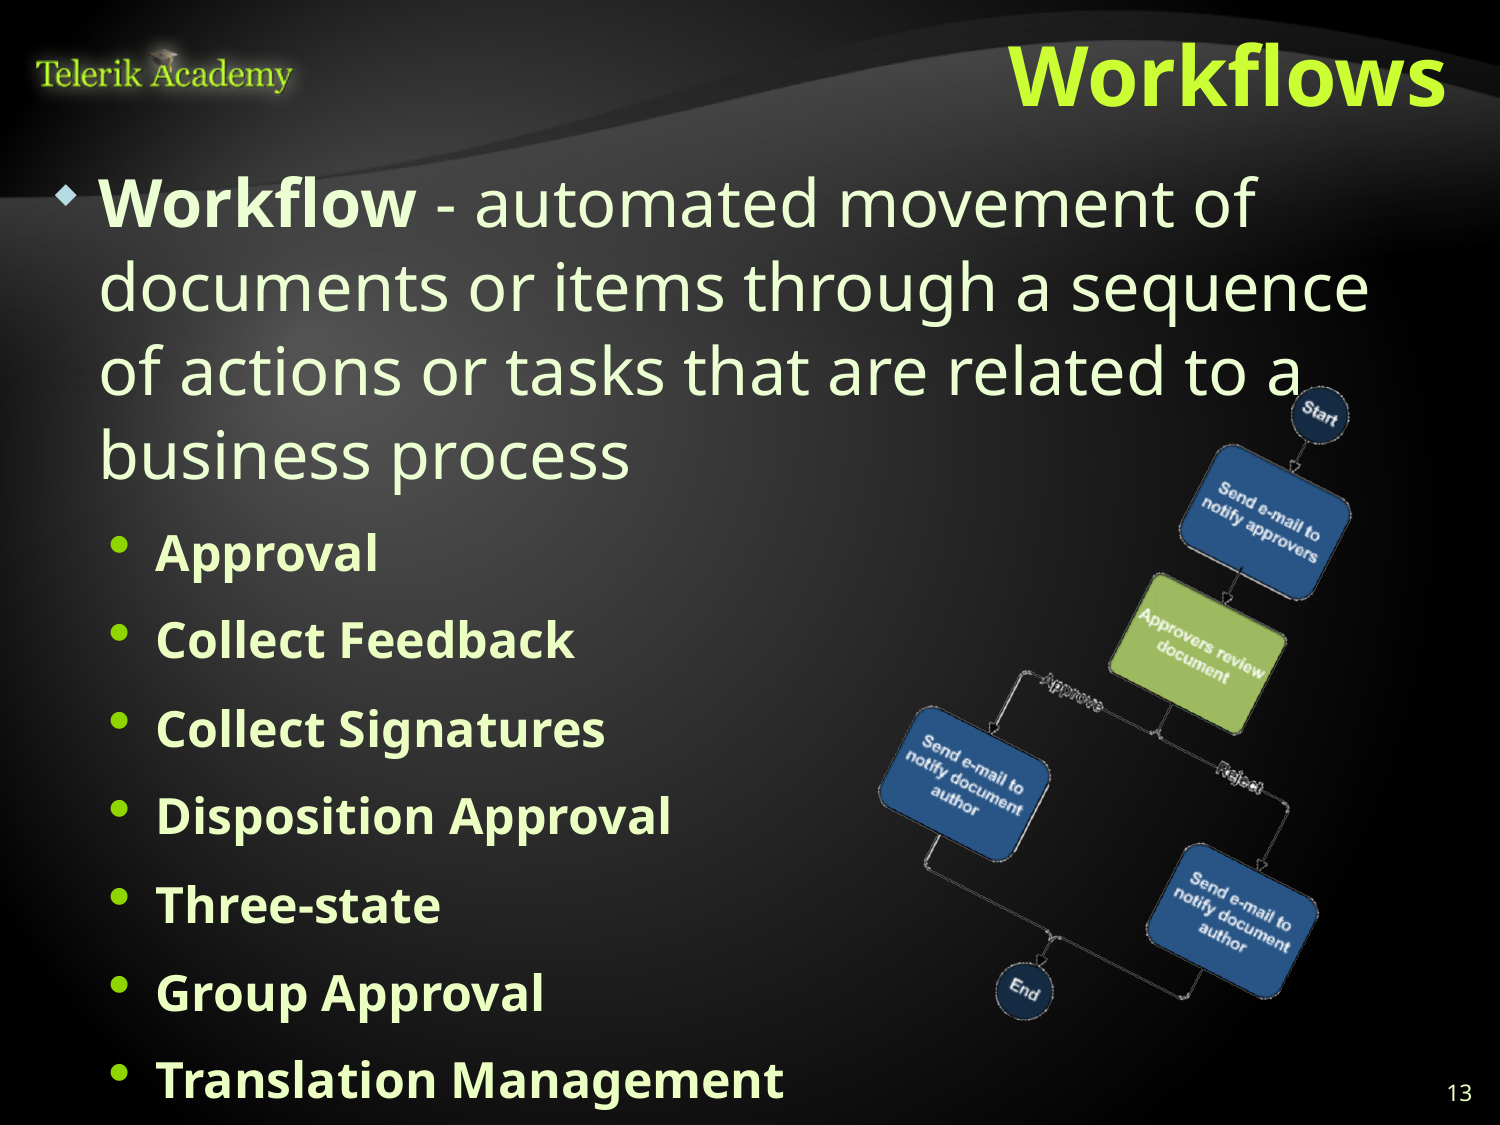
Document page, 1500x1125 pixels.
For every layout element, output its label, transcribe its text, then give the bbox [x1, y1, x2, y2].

title Workflows [300, 12, 1463, 149]
picture [0, 0, 1500, 1125]
list Workflow - automated movement of documents or items through a sequence of actions or tasks that are related to a business process Approval Collect Feedback Collect Signatures Disposition Approval Three-state Group Approval Translation Management [37, 149, 1463, 1100]
slide_number 13 [1412, 1074, 1488, 1113]
